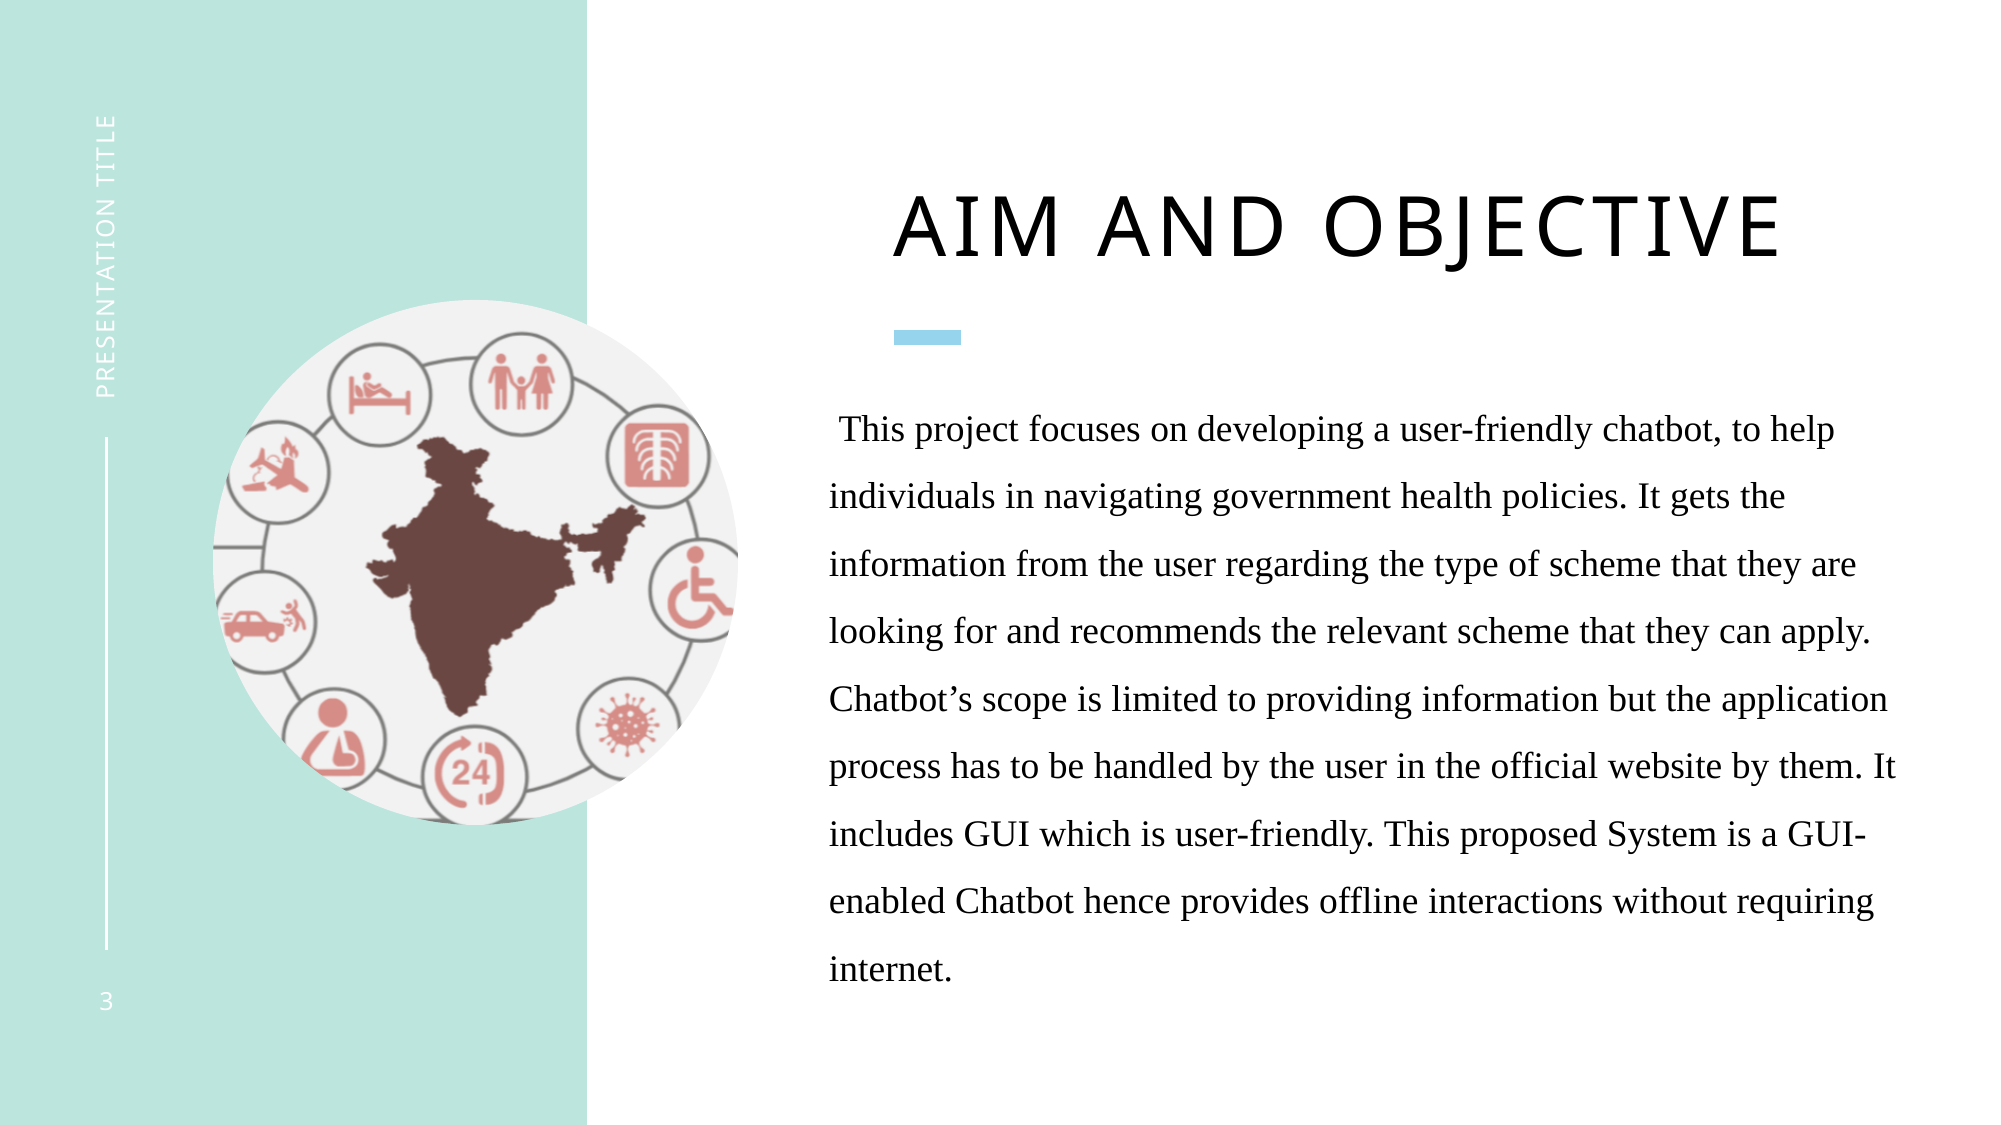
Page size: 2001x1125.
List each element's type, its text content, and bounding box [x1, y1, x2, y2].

picture [212, 299, 738, 825]
list This project focuses on developing a user-friendly chatbot, to help individuals in navigating government health policies. It gets the information from the user regarding the type of scheme that they are looking for and recommends the relevant scheme that they can apply. Chatbot’s scope is limited to providing information but the application process has to be handled by the user in the official website by them. It includes GUI which is user-friendly. This proposed System is a GUI-enabled Chatbot hence provides offline interactions without requiring internet. [828, 381, 1909, 1050]
title AIM AND OBJECTIVE [893, 184, 1839, 275]
slide_number 3 [68, 987, 144, 1018]
footer presentation title [90, 107, 122, 400]
